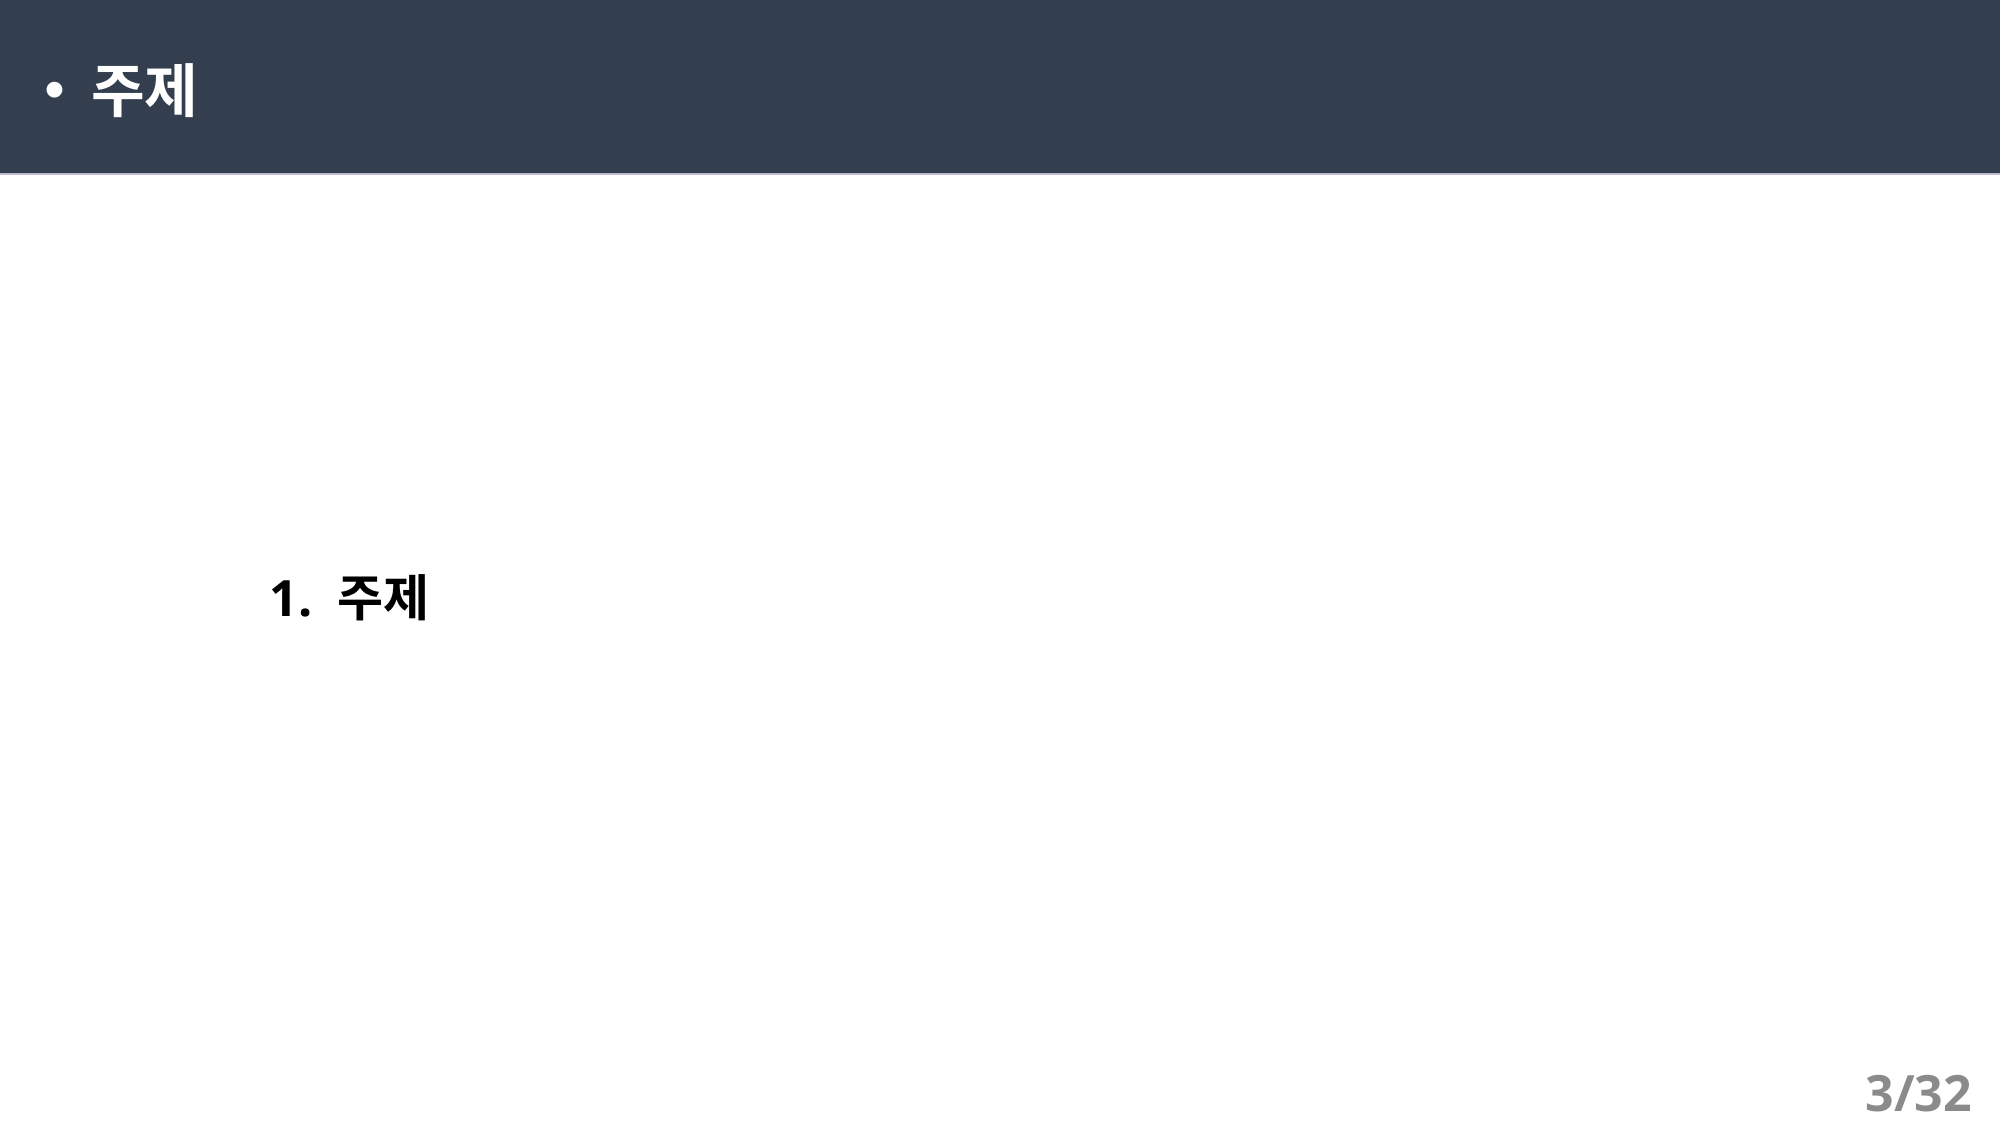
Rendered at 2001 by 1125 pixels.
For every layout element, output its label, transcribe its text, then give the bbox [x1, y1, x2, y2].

slide_number 3/32 [1537, 1065, 1987, 1125]
text_box 주제 [29, 47, 270, 132]
text_box [0, 0, 2000, 174]
text_box 1. 주제 [104, 187, 1896, 1066]
